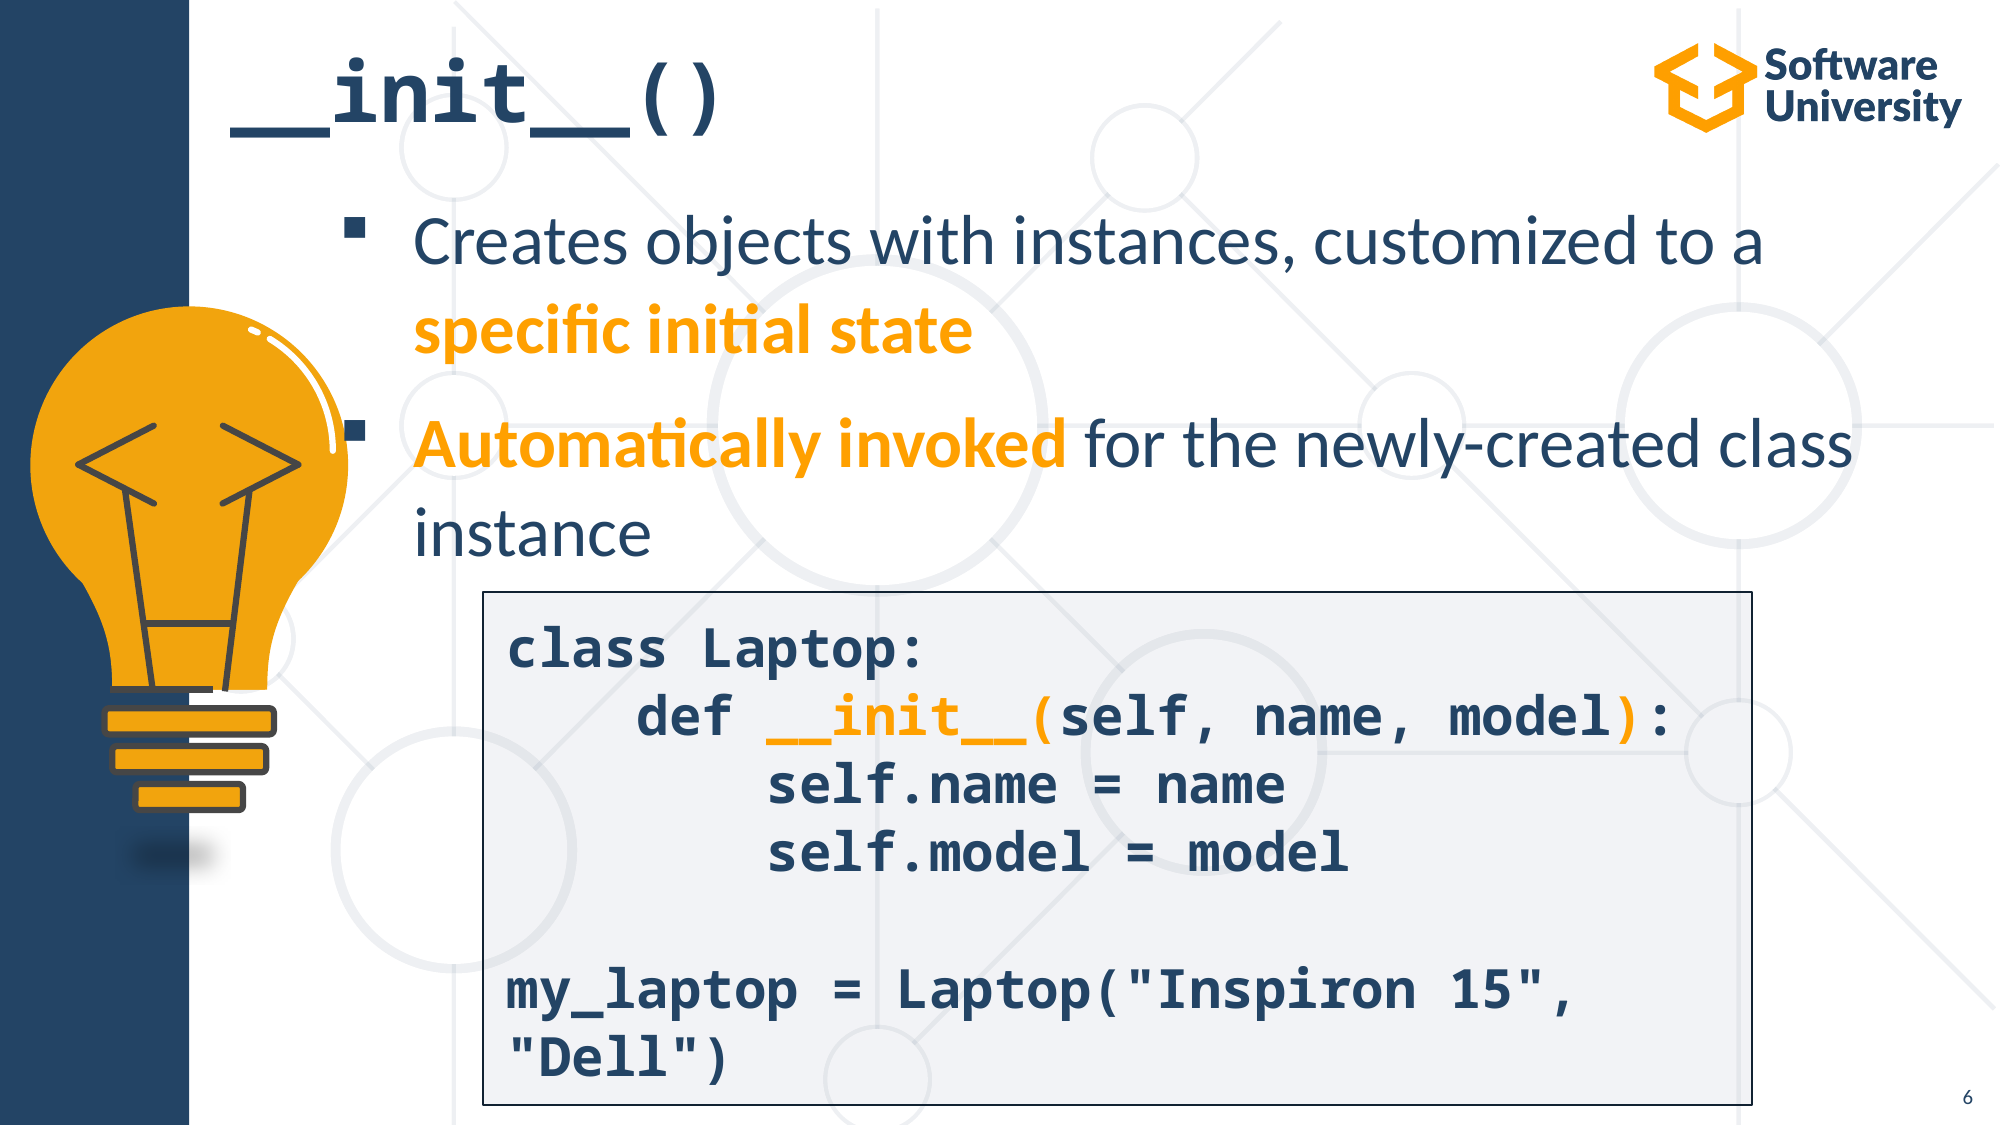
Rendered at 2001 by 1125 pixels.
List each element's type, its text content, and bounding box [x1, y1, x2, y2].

picture [1641, 31, 1973, 145]
list Creates objects with instances, customized to a specific initial state Automatically invoked for the newly-created class instance [320, 183, 1968, 1094]
text_box class Laptop: def __init__(self, name, model): self.name = name self.model = model my_laptop = Laptop("Inspiron 15", "Dell") [483, 592, 1752, 1105]
title __init__() [212, 16, 1628, 162]
text_box 6 [1927, 1067, 1989, 1117]
